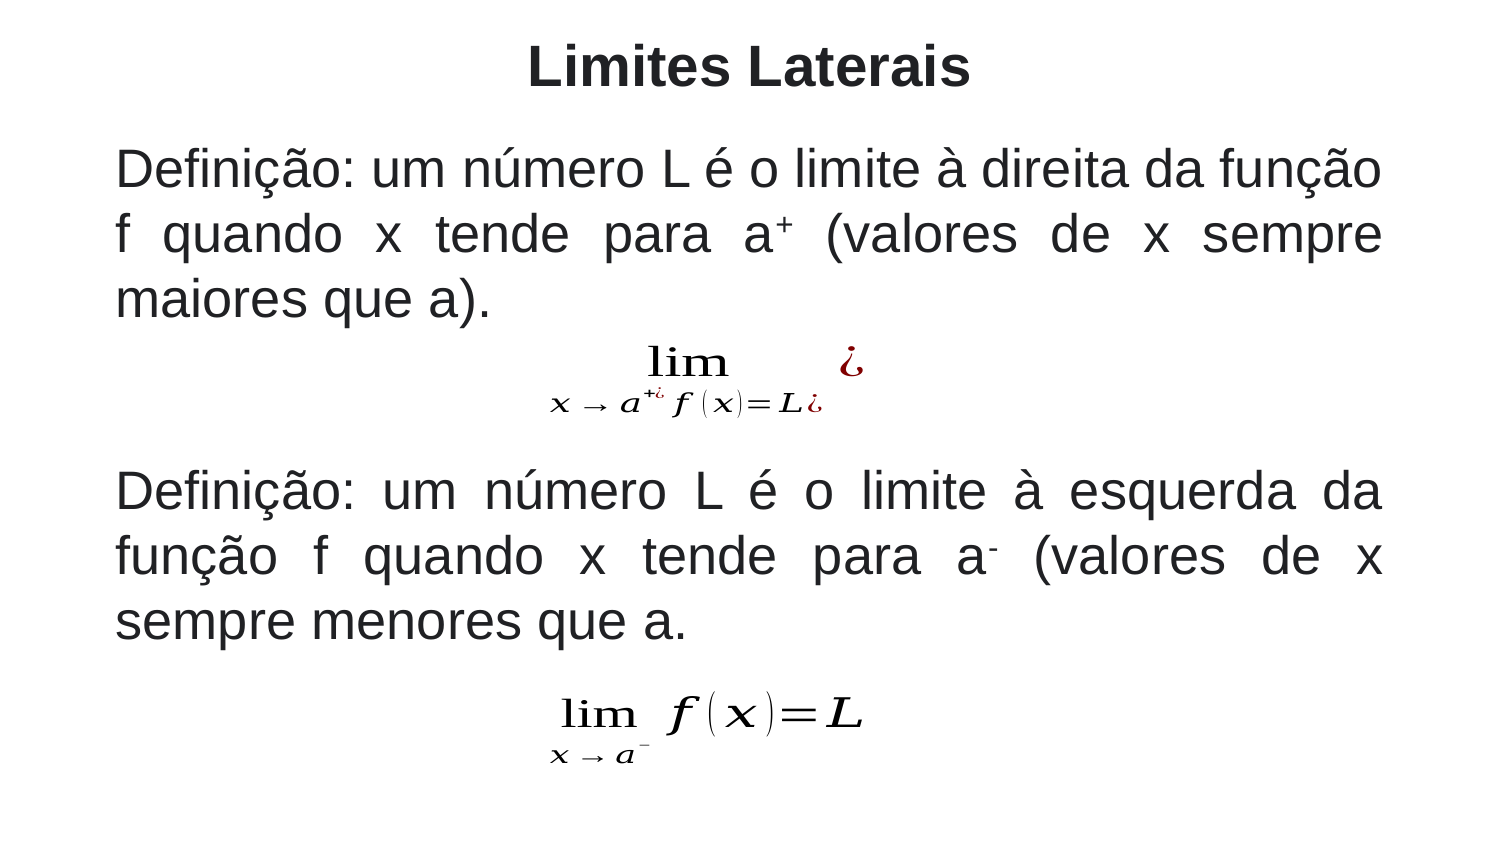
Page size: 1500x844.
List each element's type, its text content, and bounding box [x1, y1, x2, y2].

text_box Definição: um número L é o limite à esquerda da função f quando x tende para a- (valores de x sempre menores que a. [100, 448, 1400, 658]
text_box Limites Laterais Definição: um número L é o limite à direita da função f quando x tende para a+ (valores de x sempre maiores que a). [100, 20, 1400, 336]
